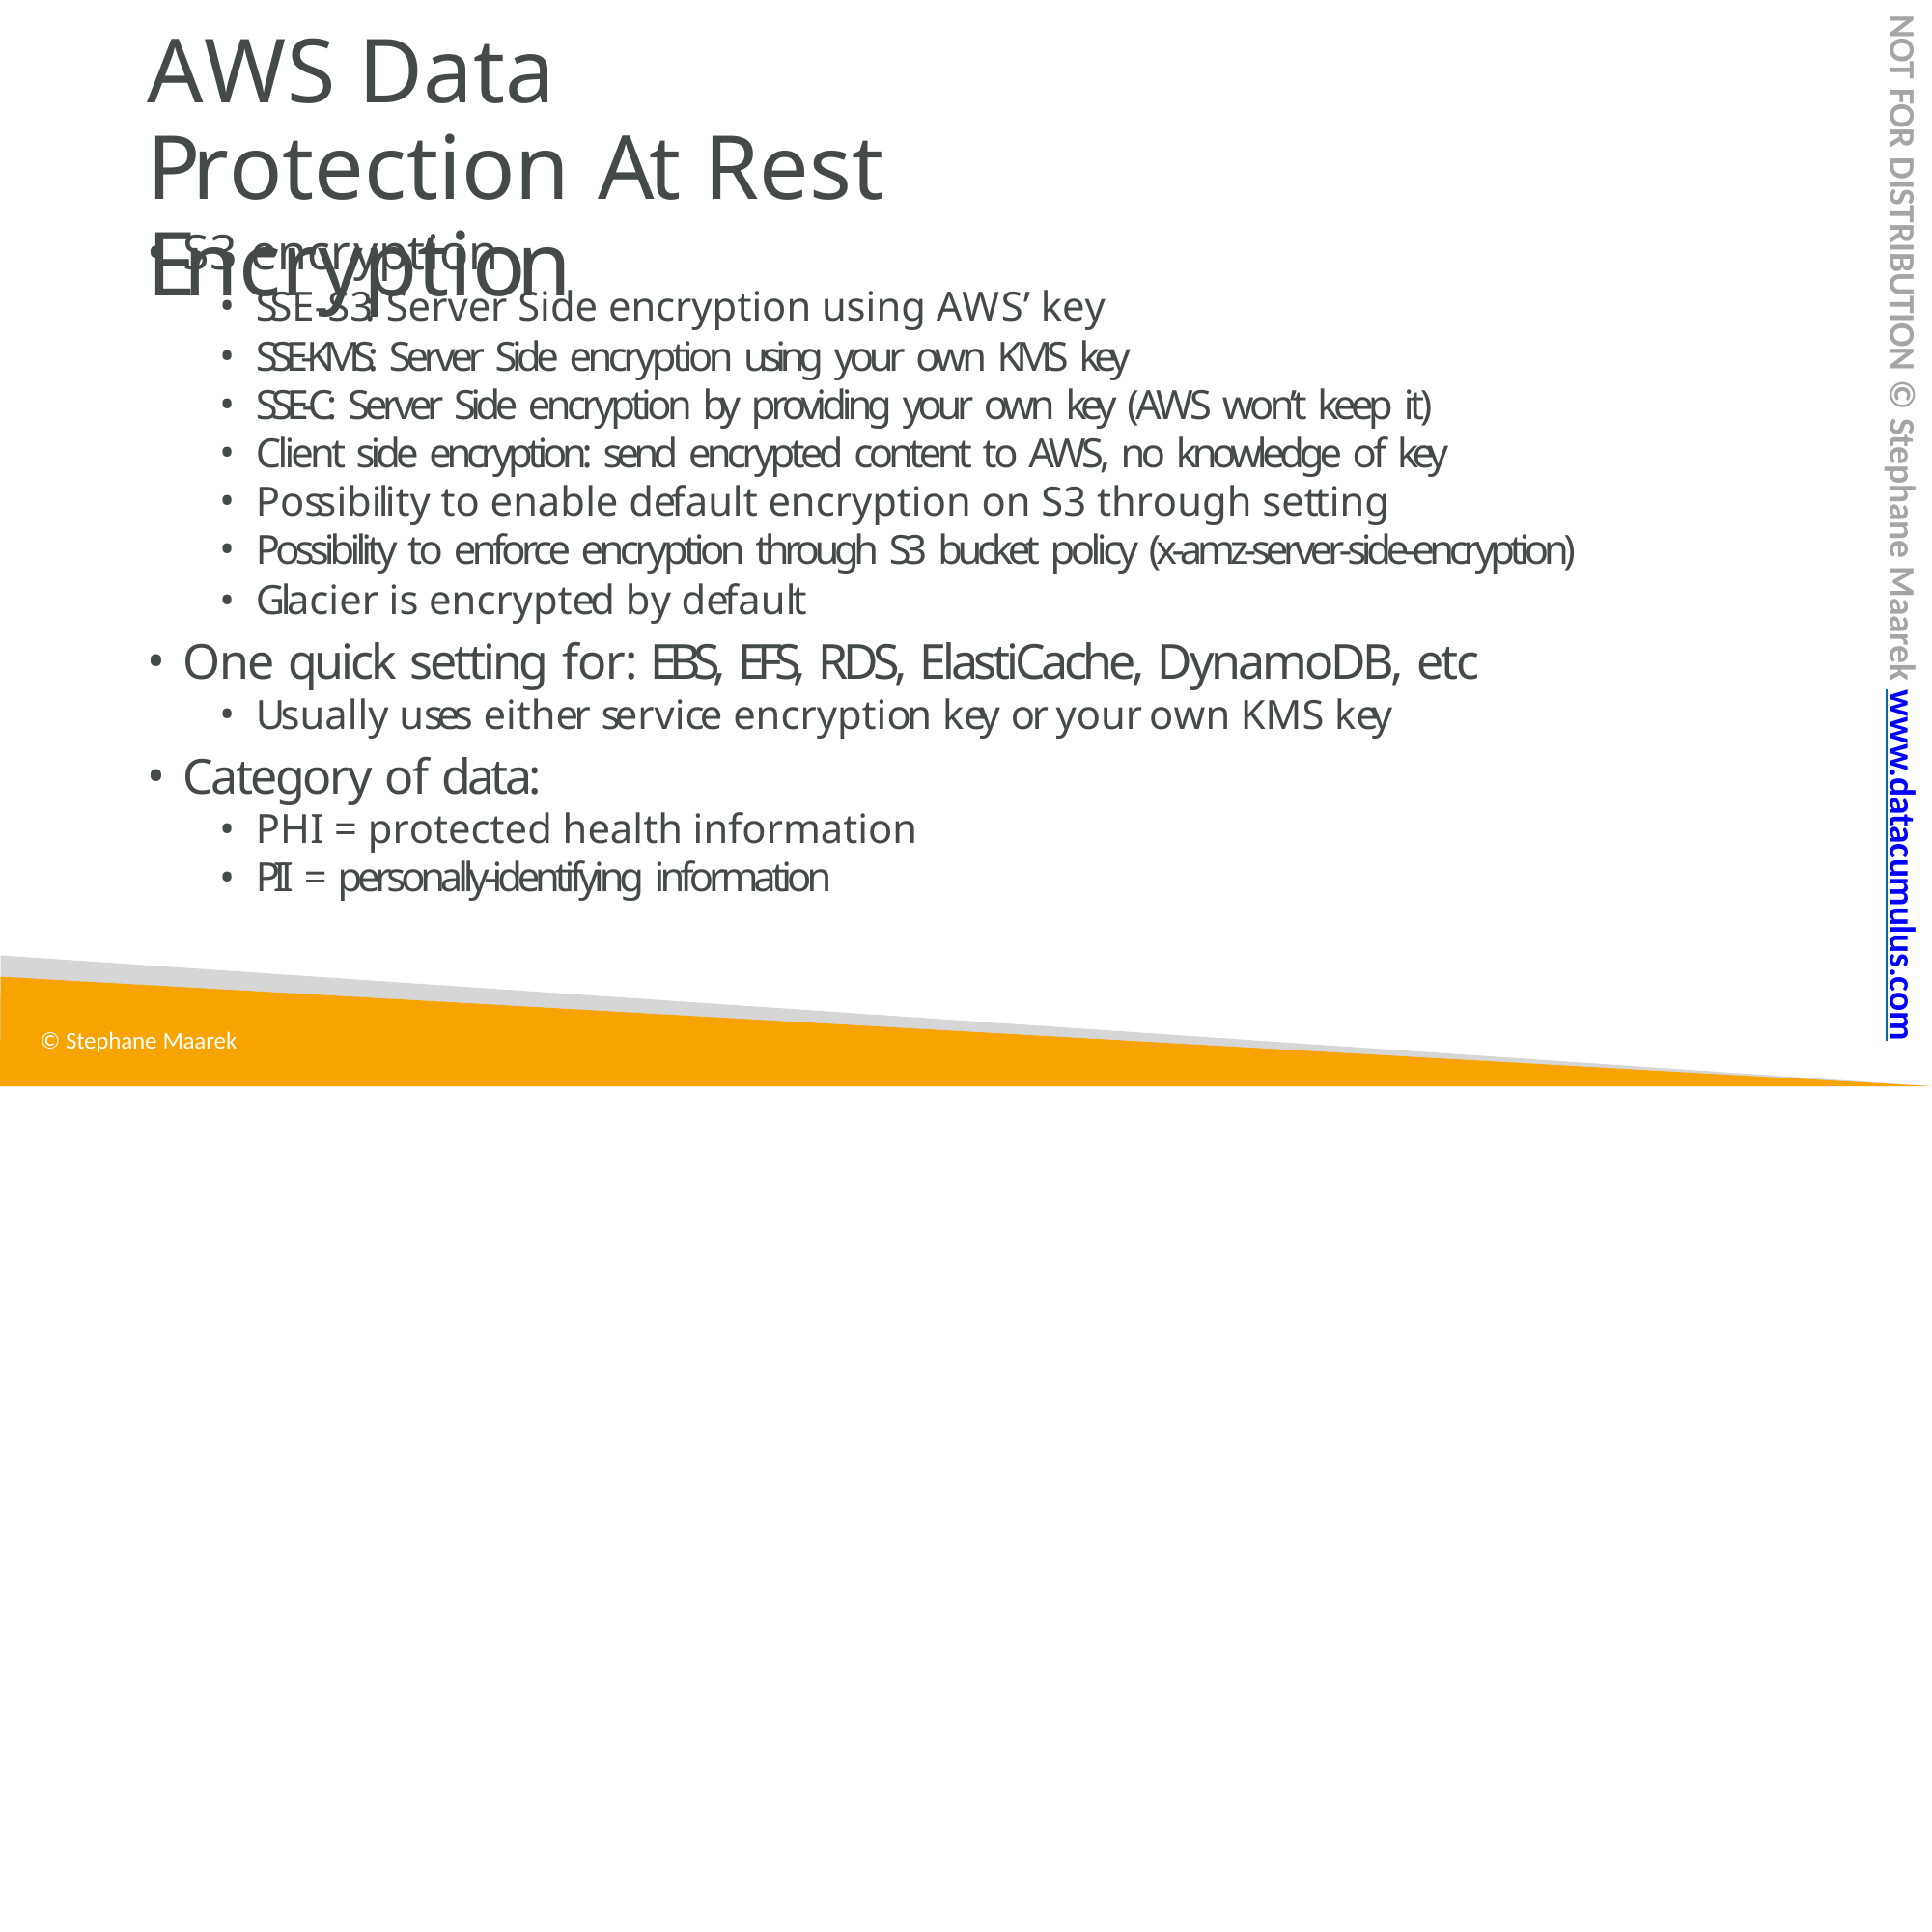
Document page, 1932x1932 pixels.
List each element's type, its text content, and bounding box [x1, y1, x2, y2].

text_box S3 encryption SSE-S3: Server Side encryption using AWS’ key SSE-KMS: Server Side encryption using your own KMS key SSE-C: Server Side encryption by providing your own key (AWS won’t keep it) Client side encryption: send encrypted content to AWS, no knowledge of key Possibility to enable default encryption on S3 through setting Possibility to enforce encryption through S3 bucket policy (x-amz-server-side-encryption) Glacier is encrypted by default One quick setting for: EBS, EFS, RDS, ElastiCache, DynamoDB, etc Usually uses either service encryption key or your own KMS key Category of data: PHI = protected health information PII = personally-identifying information [145, 219, 1666, 901]
text_box NOT FOR DISTRIBUTION © Stephane Maarek www.datacumulus.com [1877, 12, 1926, 1051]
title AWS Data Protection At Rest Encryption [145, 10, 917, 219]
text_box © Stephane Maarek [38, 1022, 241, 1054]
